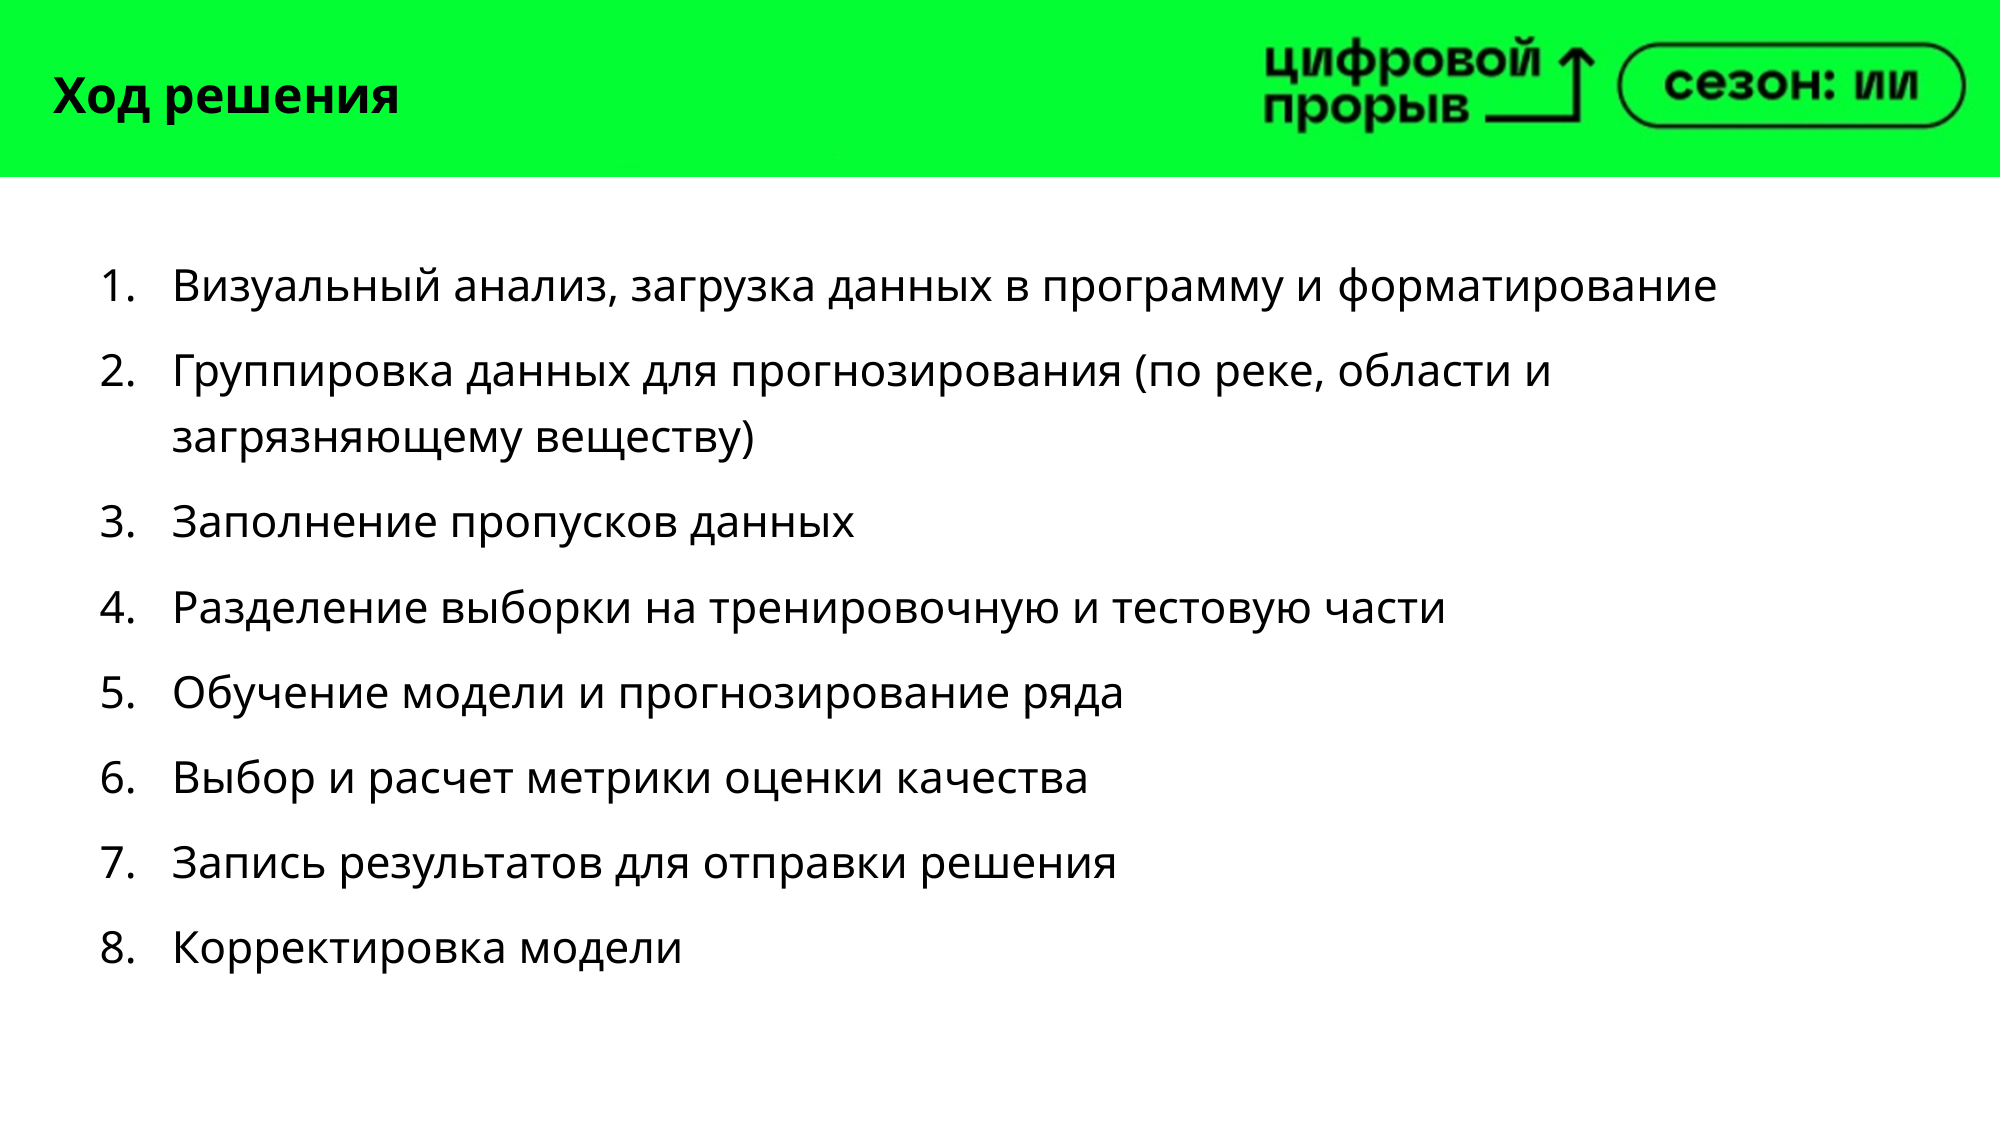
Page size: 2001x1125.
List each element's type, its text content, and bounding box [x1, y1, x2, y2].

picture [0, 0, 2000, 177]
subtitle Визуальный анализ, загрузка данных в программу и форматирование Группировка данных для прогнозирования (по реке, области и загрязняющему веществу) Заполнение пропусков данных Разделение выборки на тренировочную и тестовую части Обучение модели и прогнозирование ряда Выбор и расчет метрики оценки качества Запись результатов для отправки решения Корректировка модели [84, 235, 1735, 1050]
